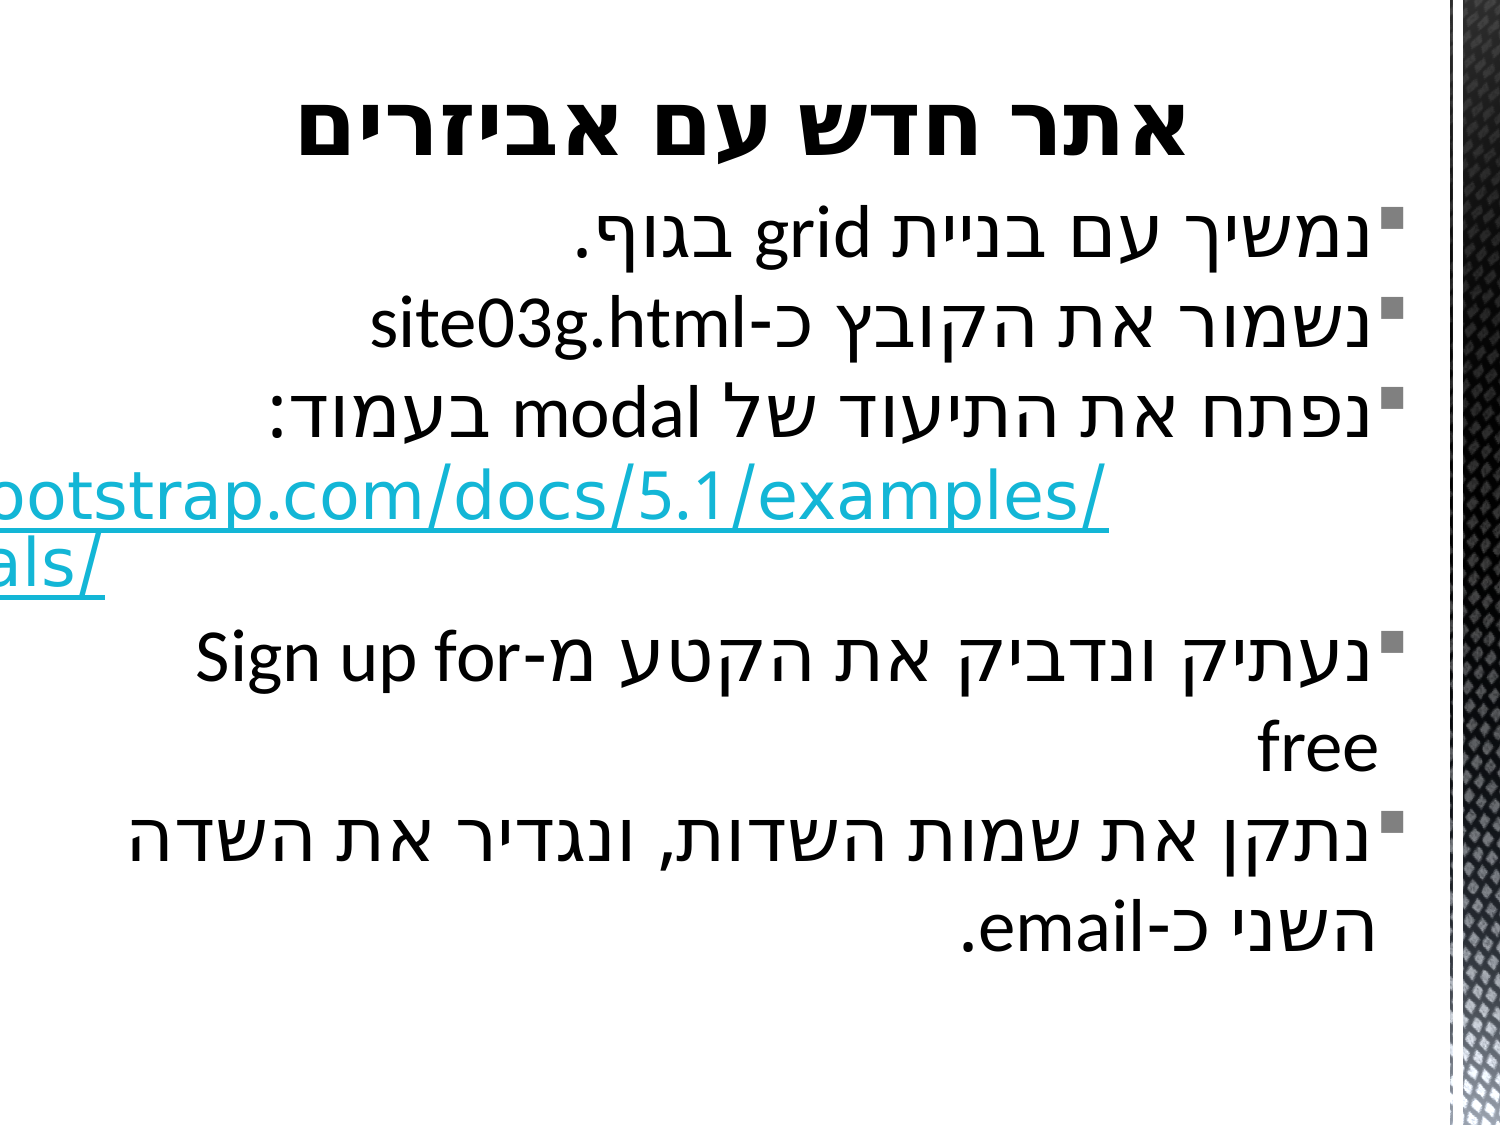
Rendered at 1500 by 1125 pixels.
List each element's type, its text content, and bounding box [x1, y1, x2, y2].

list נמשיך עם בניית grid בגוף. נשמור את הקובץ כ-site03g.html נפתח את התיעוד של modal בעמוד: getbootstrap.com/docs/5.1/examples/modals/ נעתיק ונדביק את הקטע מ-Sign up for free נתקן את שמות השדות, ונגדיר את השדה השני כ-email. [75, 188, 1425, 1013]
title אתר חדש עם אביזרים [62, 50, 1425, 188]
picture [1447, 0, 1500, 1125]
